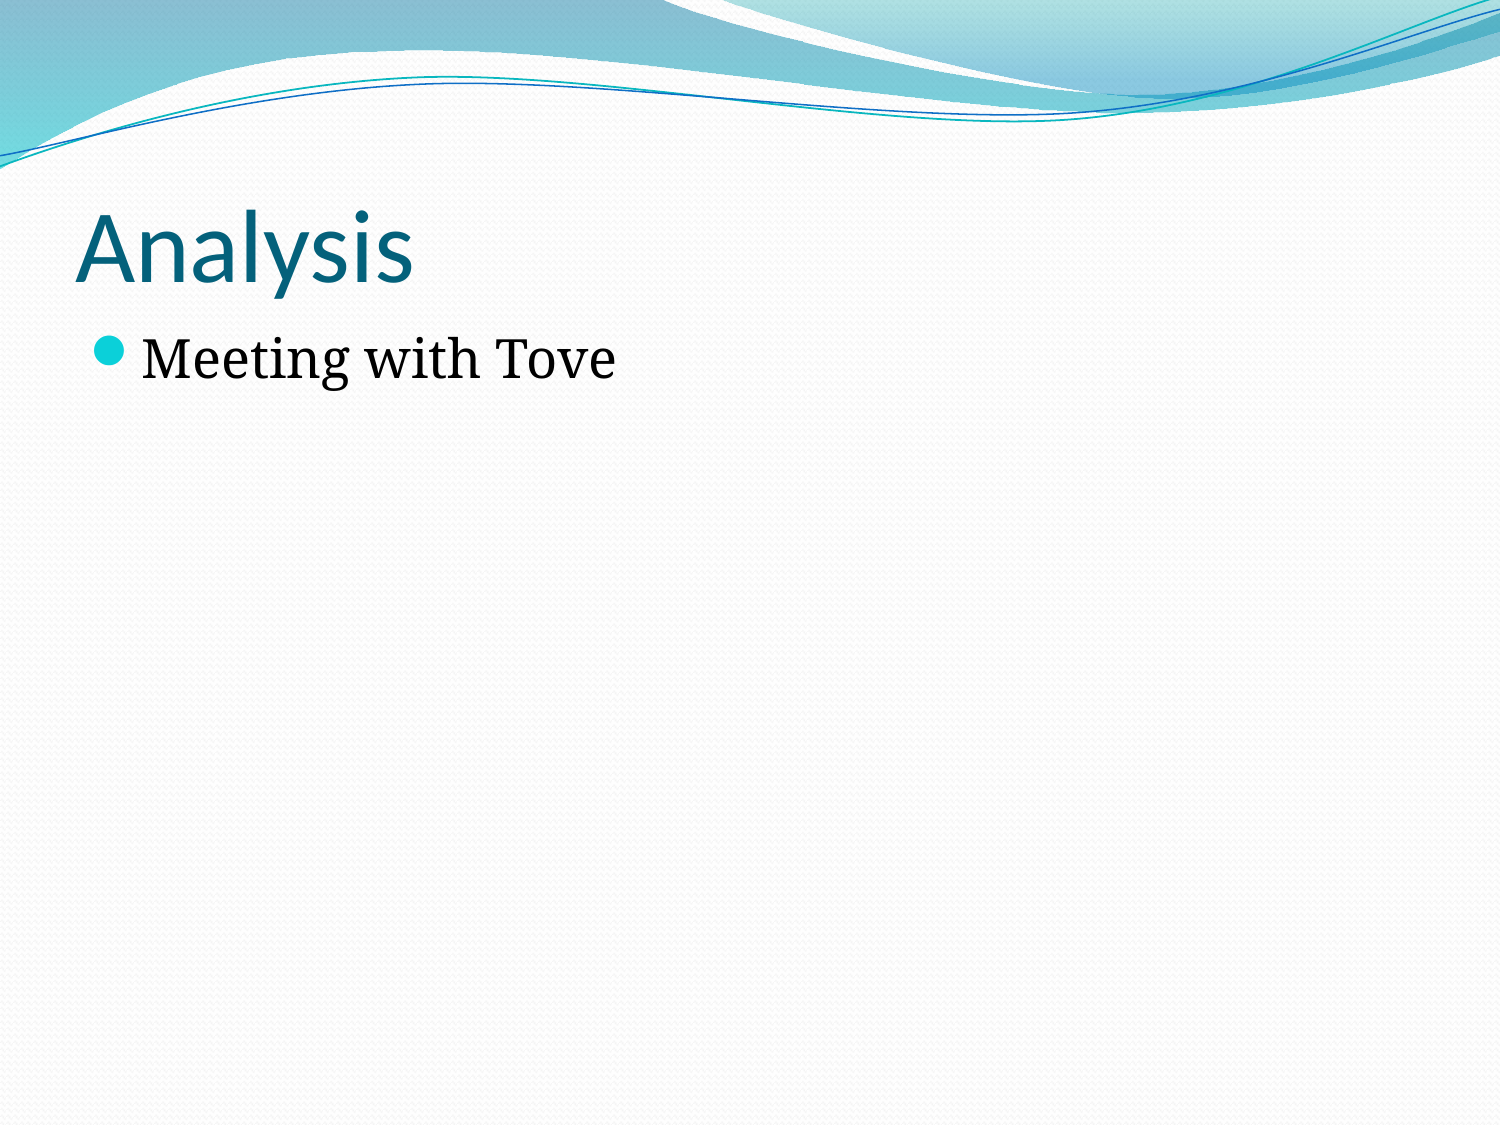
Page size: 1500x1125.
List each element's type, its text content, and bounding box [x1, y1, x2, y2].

list Meeting with Tove [75, 317, 1425, 1038]
title Analysis [75, 115, 1425, 303]
